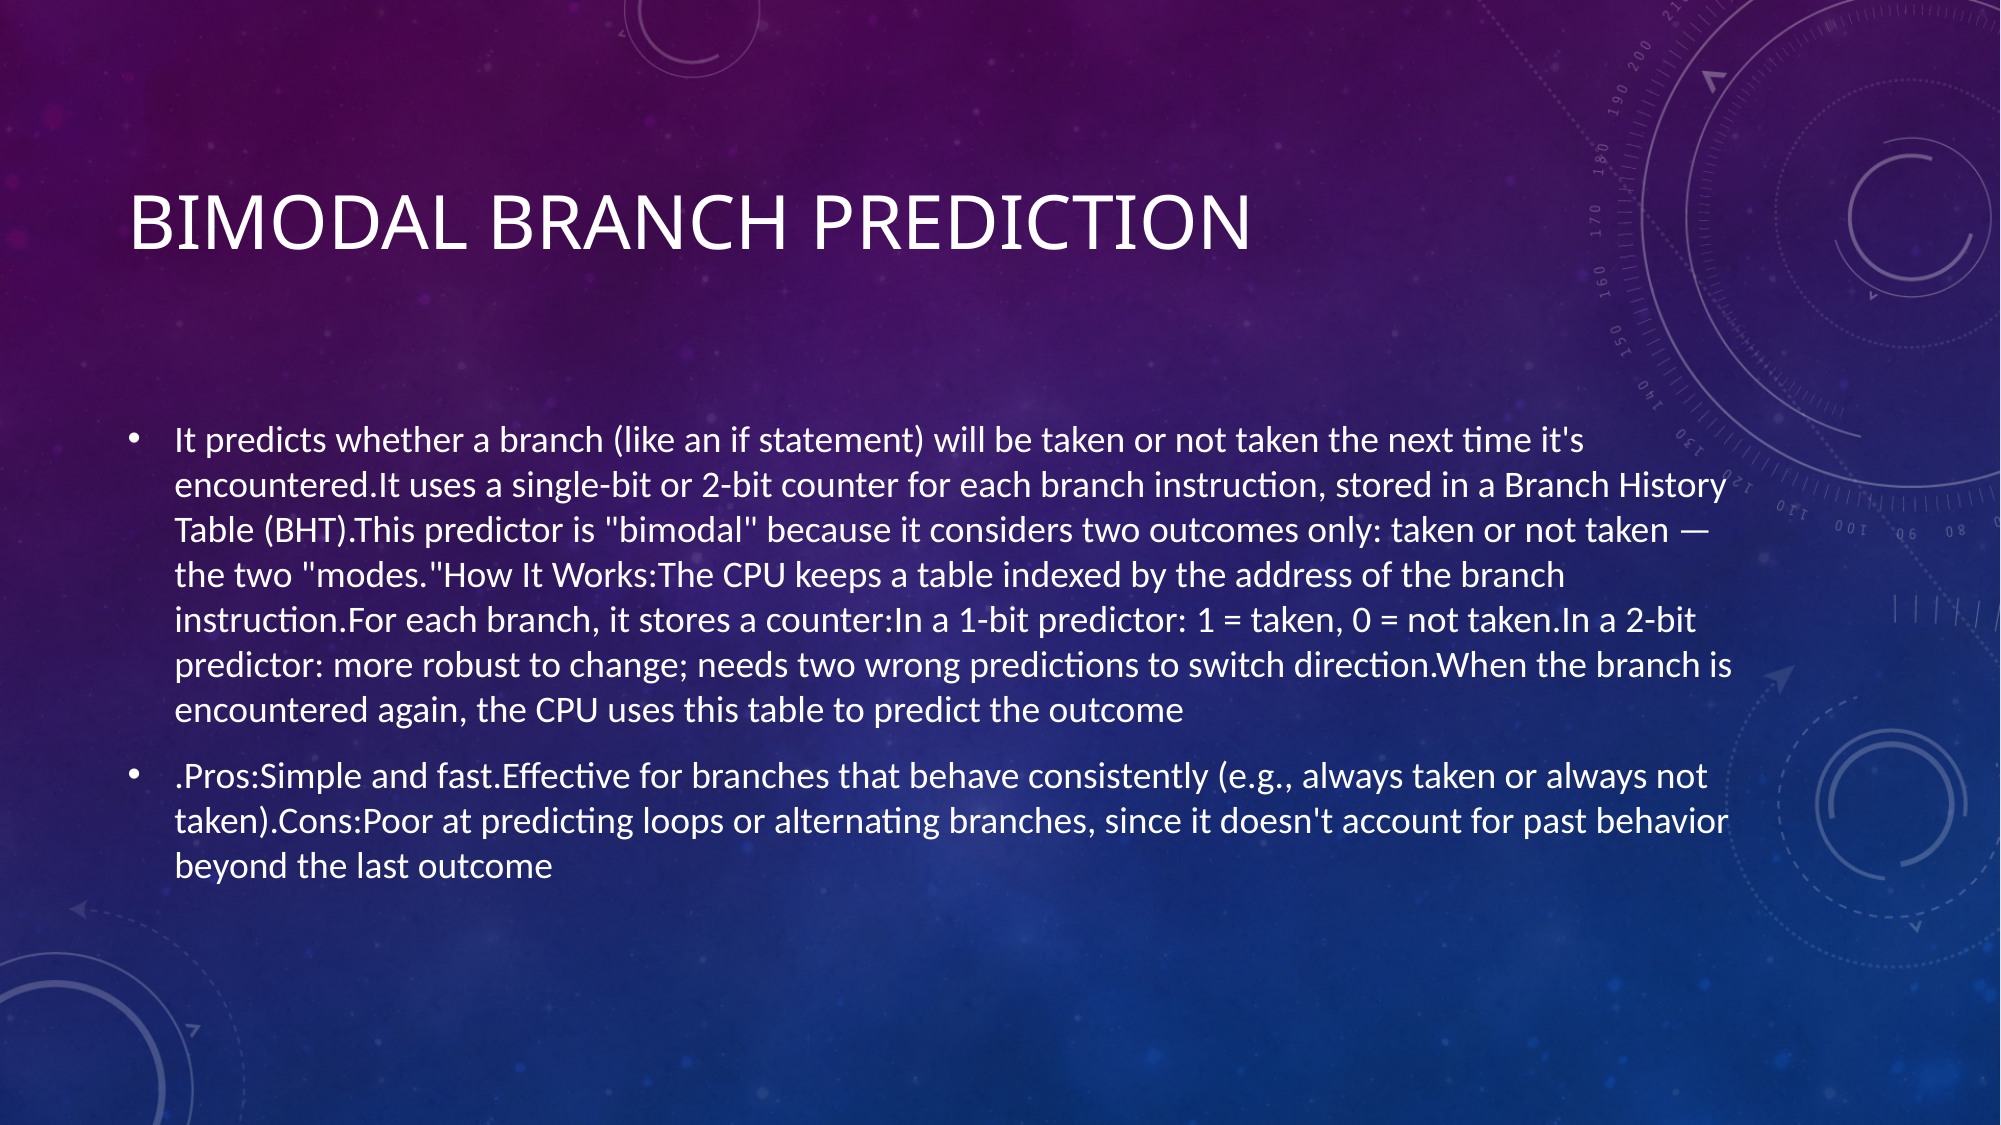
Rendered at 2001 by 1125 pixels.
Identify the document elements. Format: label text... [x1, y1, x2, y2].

list It predicts whether a branch (like an if statement) will be taken or not taken the next time it's encountered.It uses a single-bit or 2-bit counter for each branch instruction, stored in a Branch History Table (BHT).This predictor is "bimodal" because it considers two outcomes only: taken or not taken — the two "modes."How It Works:The CPU keeps a table indexed by the address of the branch instruction.For each branch, it stores a counter:In a 1-bit predictor: 1 = taken, 0 = not taken.In a 2-bit predictor: more robust to change; needs two wrong predictions to switch direction.When the branch is encountered again, the CPU uses this table to predict the outcome .Pros:Simple and fast.Effective for branches that behave consistently (e.g., always taken or always not taken).Cons:Poor at predicting loops or alternating branches, since it doesn't account for past behavior beyond the last outcome [112, 351, 1775, 950]
title Bimodal Branch Prediction [112, 99, 1775, 339]
picture [0, 0, 2001, 1125]
